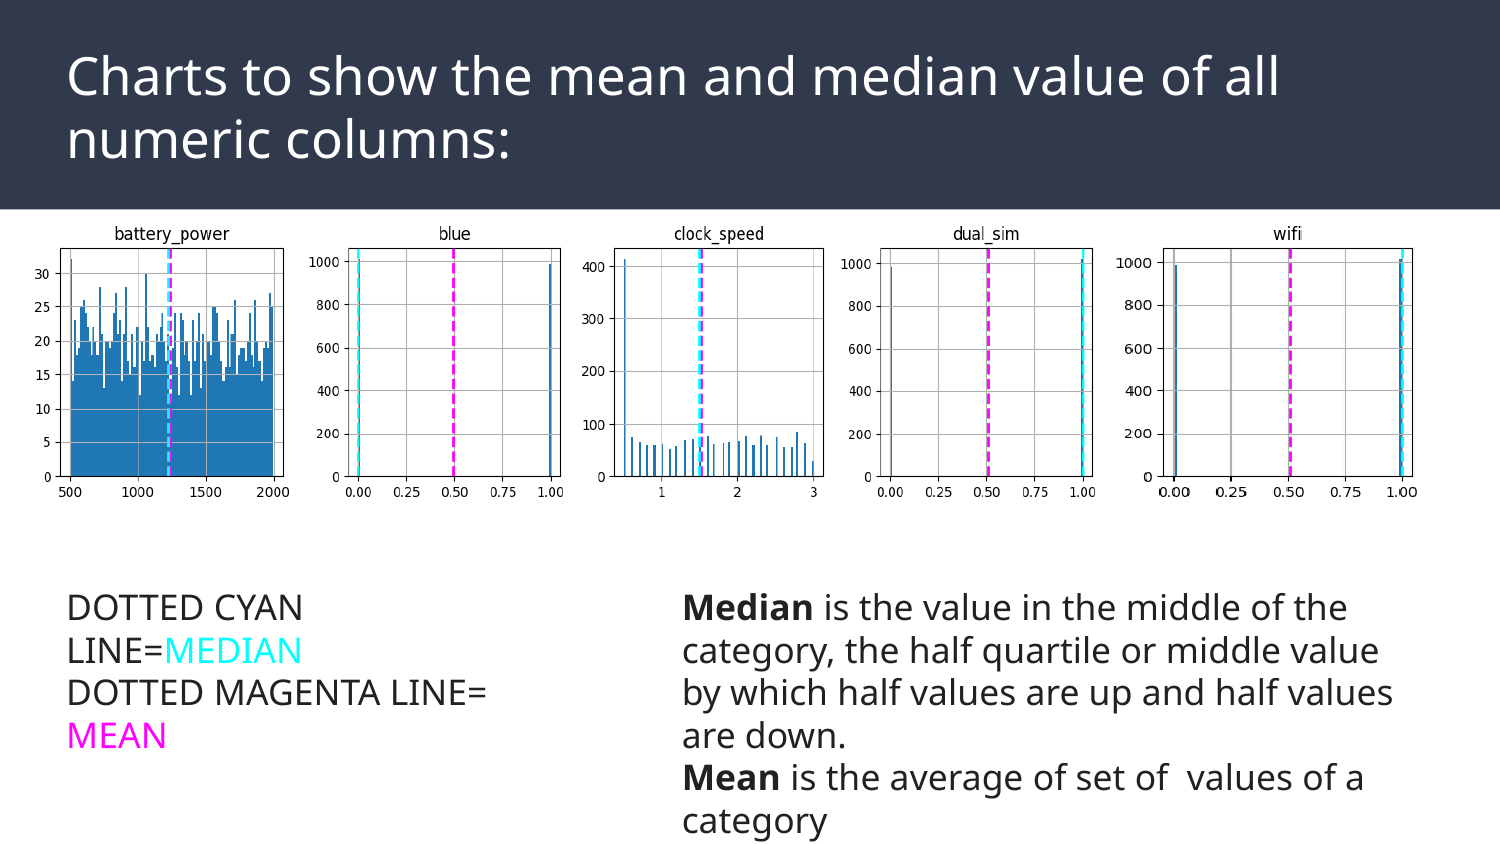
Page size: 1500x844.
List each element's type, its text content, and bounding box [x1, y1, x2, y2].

picture [24, 216, 1429, 510]
text_box DOTTED CYAN LINE=MEDIAN DOTTED MAGENTA LINE= MEAN [51, 570, 515, 771]
text_box Median is the value in the middle of the category, the half quartile or middle value by which half values are up and half values are down. Mean is the average of set of values of a category [666, 570, 1421, 844]
title Charts to show the mean and median value of all numeric columns: [51, 27, 1467, 185]
